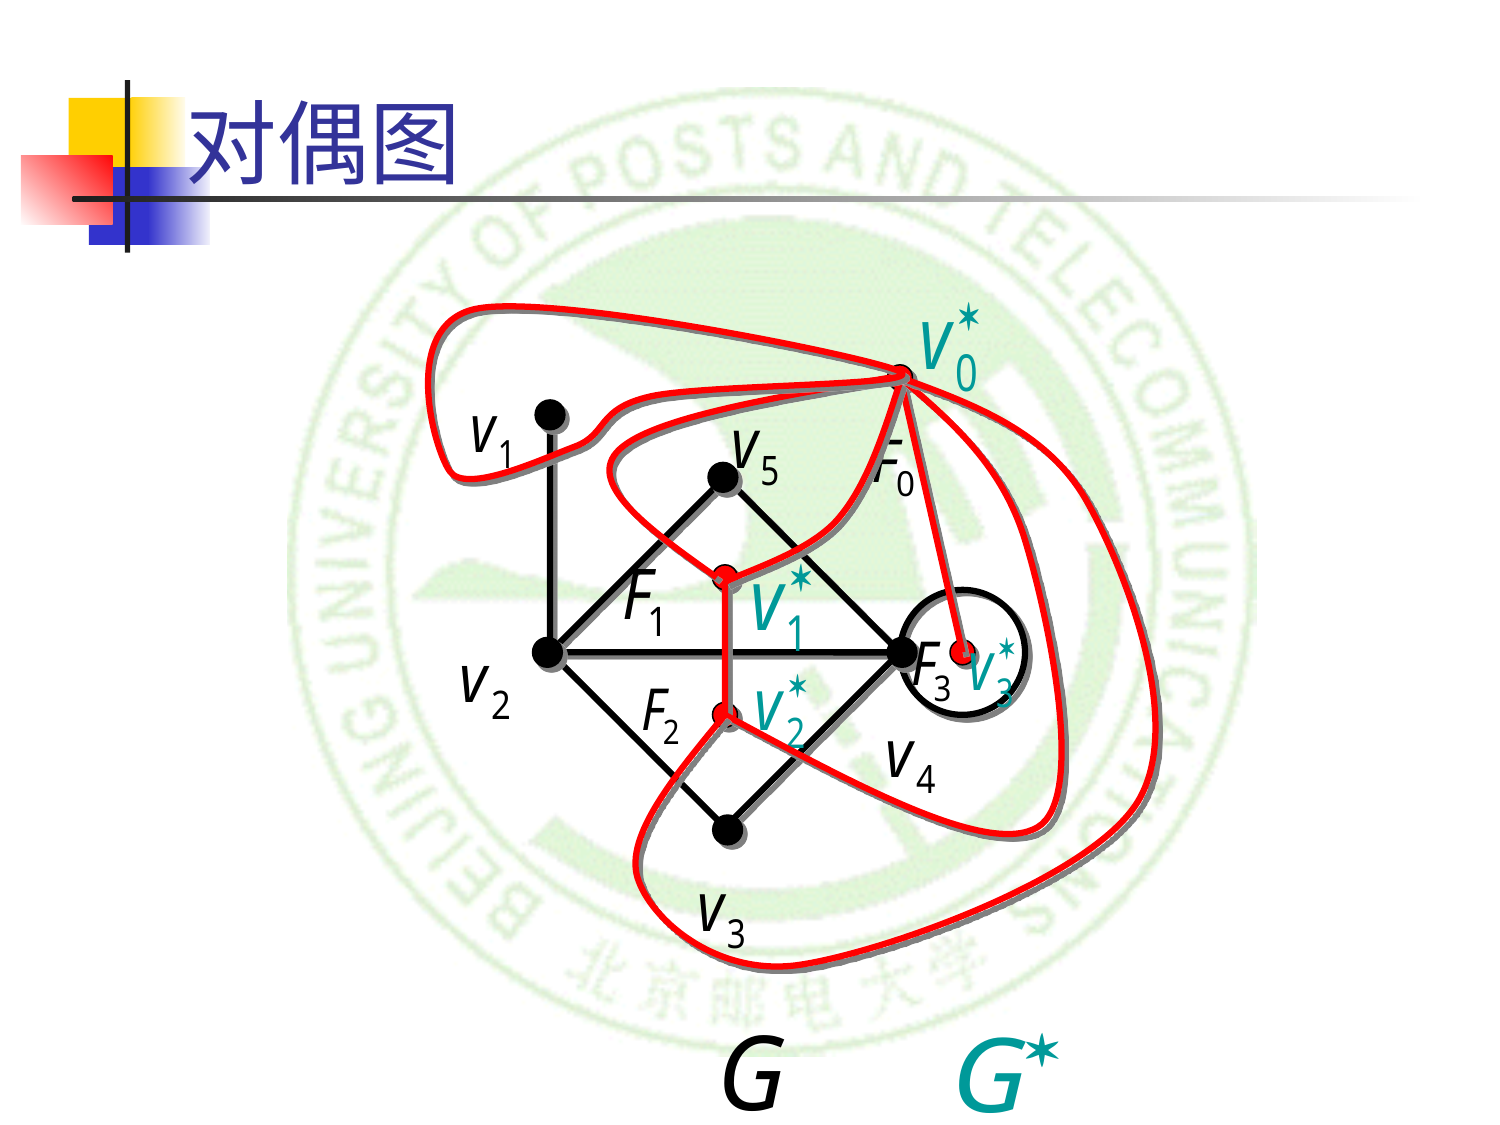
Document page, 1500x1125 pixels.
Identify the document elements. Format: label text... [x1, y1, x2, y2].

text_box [919, 267, 984, 403]
text_box [1030, 438, 1156, 886]
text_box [968, 610, 1018, 717]
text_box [634, 667, 682, 753]
text_box 对偶图 [171, 15, 1450, 203]
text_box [459, 379, 1026, 958]
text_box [711, 1015, 798, 1124]
text_box [891, 364, 913, 378]
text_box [750, 530, 816, 663]
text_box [754, 645, 810, 758]
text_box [944, 992, 1070, 1125]
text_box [614, 542, 668, 647]
text_box [428, 306, 903, 476]
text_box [864, 417, 917, 505]
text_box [904, 619, 954, 710]
picture [287, 203, 1257, 1057]
